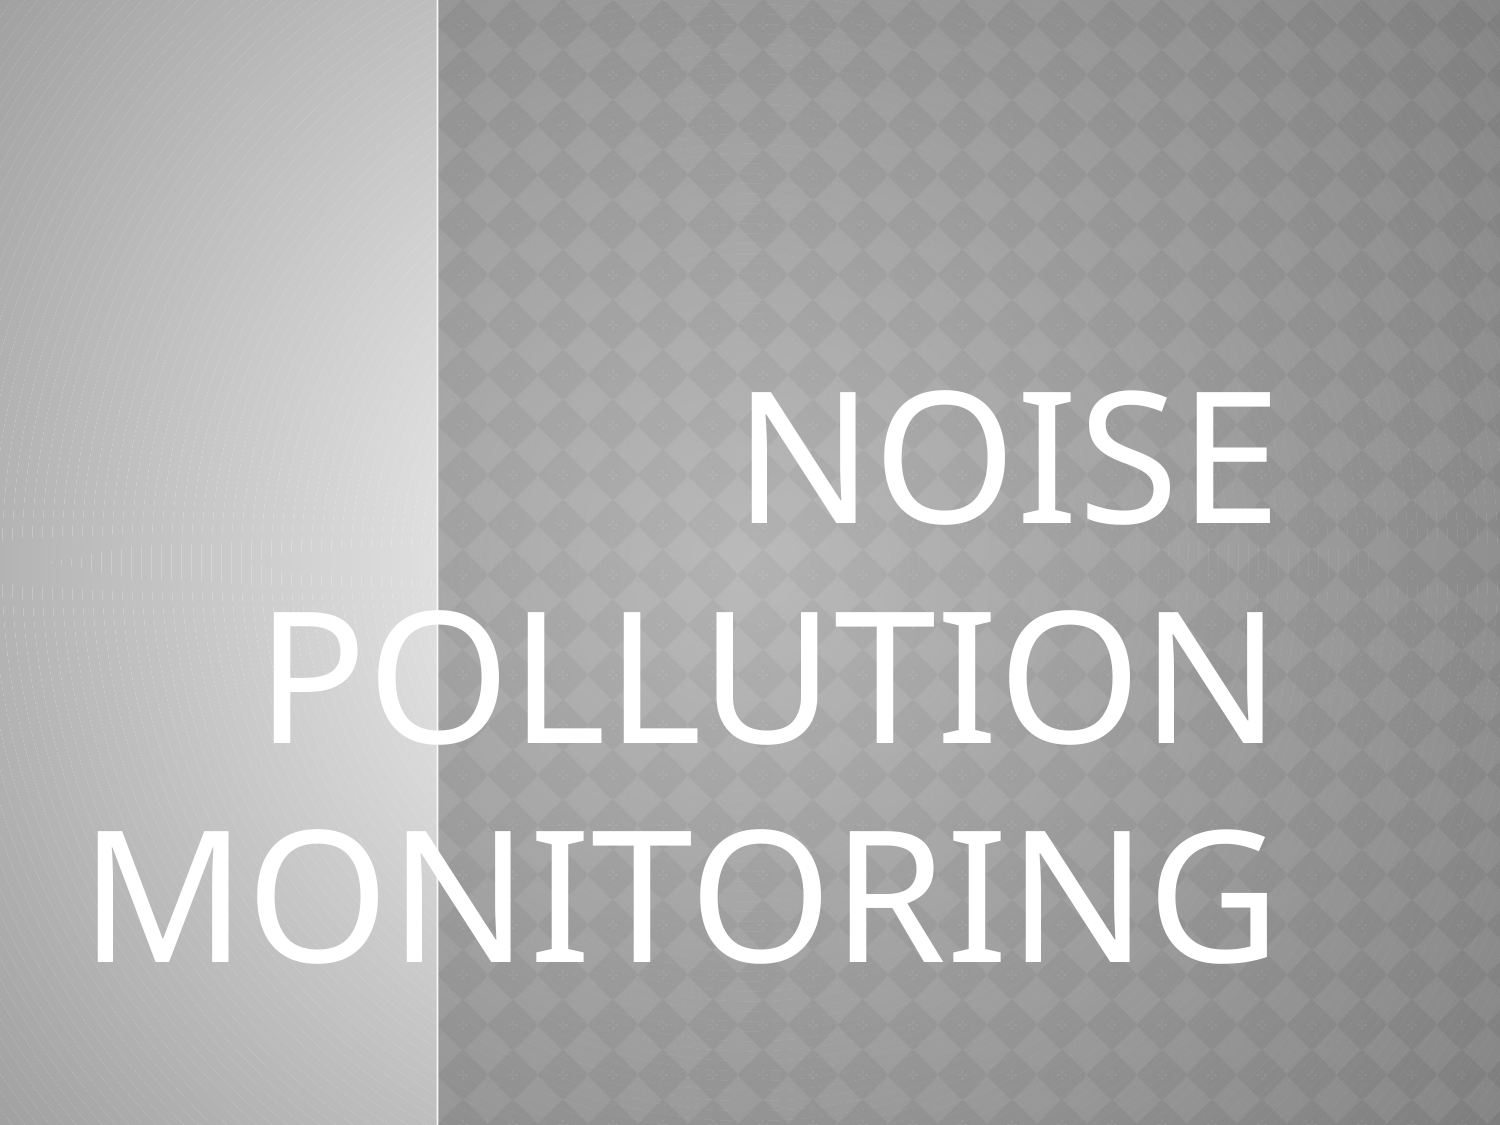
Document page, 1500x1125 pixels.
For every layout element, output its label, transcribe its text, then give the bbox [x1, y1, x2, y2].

title [117, 0, 1388, 282]
subtitle NOISE POLLUTION MONITORING [0, 339, 1289, 628]
